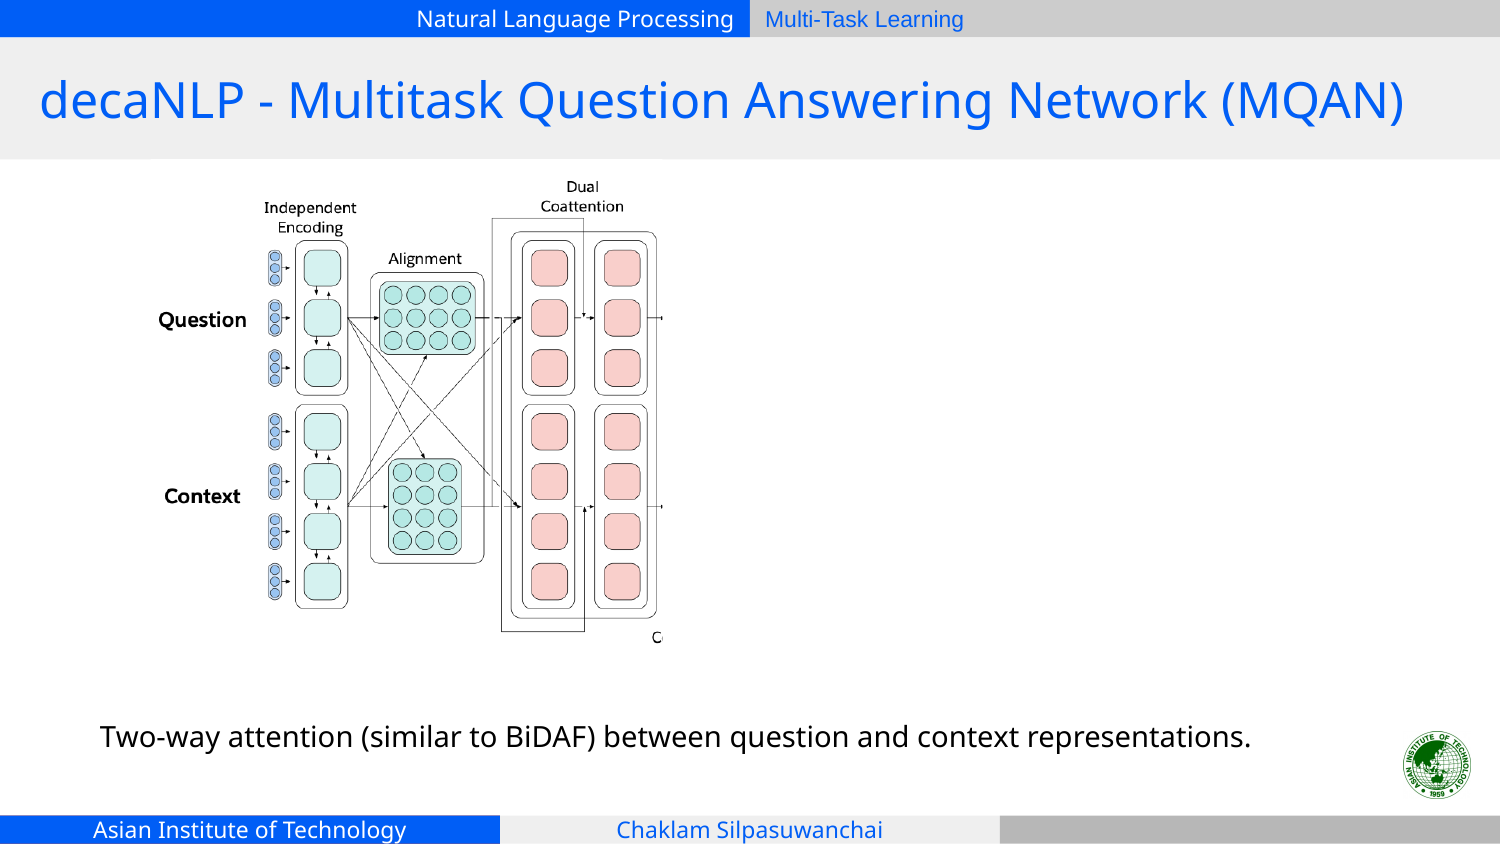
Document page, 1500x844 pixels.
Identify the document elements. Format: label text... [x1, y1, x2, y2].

picture [1403, 731, 1471, 799]
text_box Two-way attention (similar to BiDAF) between question and context representations. [667, 703, 1361, 769]
text_box Two-way attention (similar to BiDAF) between question and context representations. [85, 703, 145, 769]
title decaNLP - Multitask Question Answering Network (MQAN) [24, 37, 1475, 160]
picture [150, 159, 663, 794]
